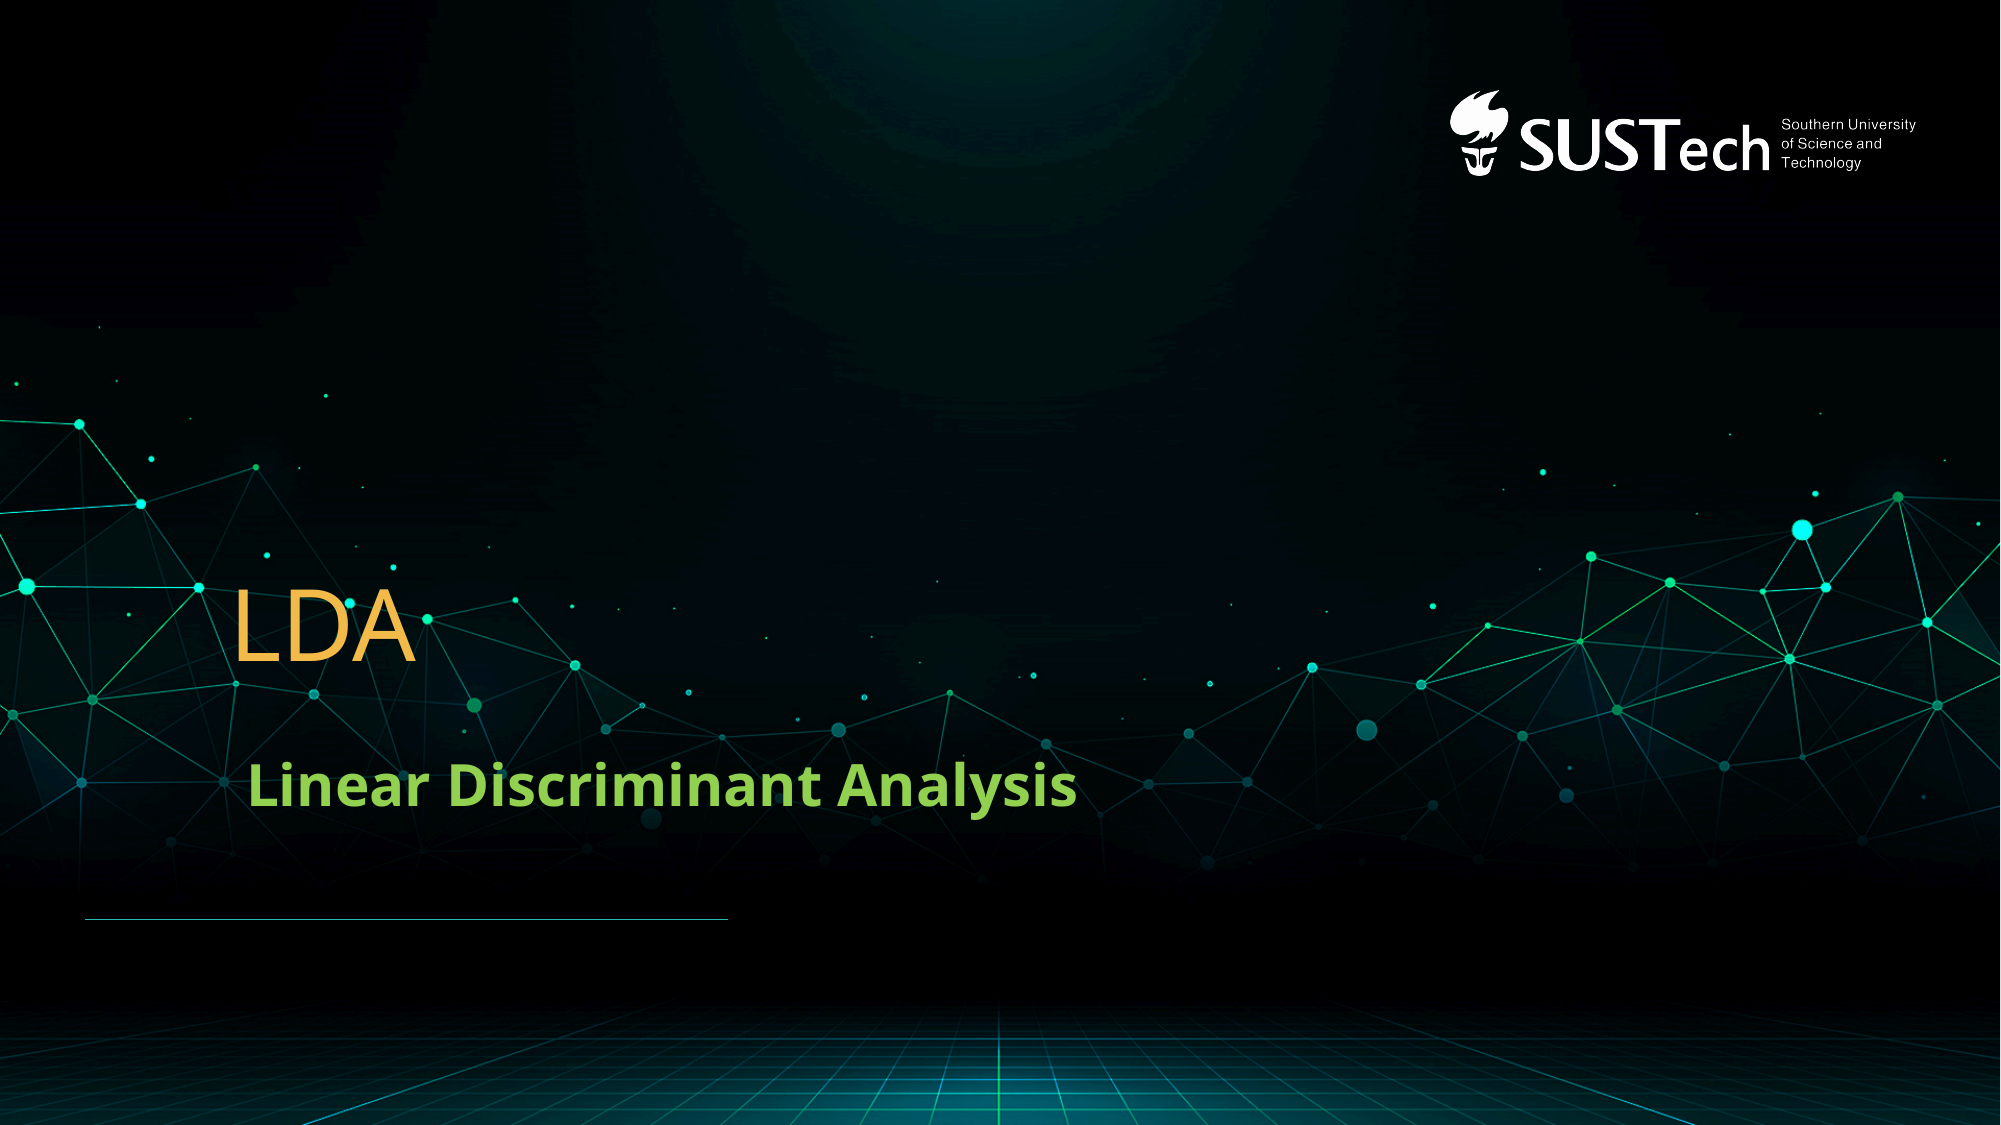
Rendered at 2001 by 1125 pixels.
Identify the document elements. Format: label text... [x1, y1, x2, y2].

text_box Linear Discriminant Analysis [231, 740, 1147, 826]
picture [0, 0, 2001, 1125]
text_box LDA [84, 554, 881, 689]
